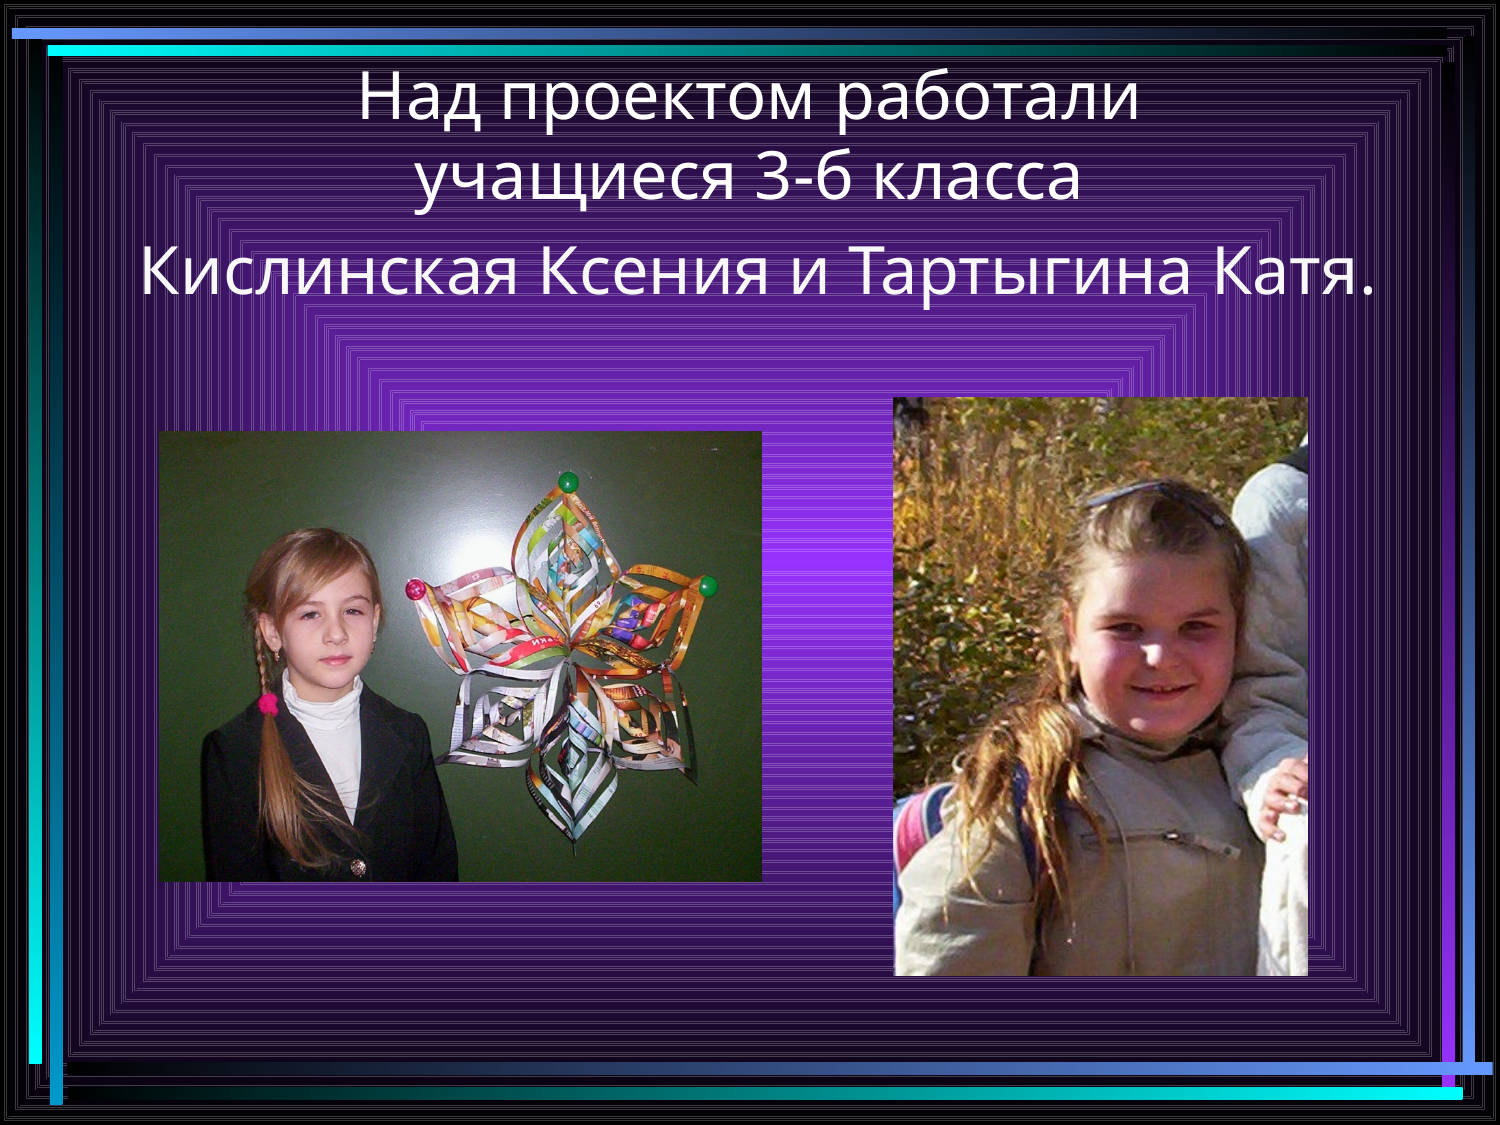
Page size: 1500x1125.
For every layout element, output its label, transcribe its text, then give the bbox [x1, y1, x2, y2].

list Кислинская Ксения и Тартыгина Катя. [75, 220, 1425, 1005]
picture [892, 396, 1308, 977]
picture [159, 431, 762, 882]
title Над проектом работали учащиеся 3-б класса [75, 45, 1425, 220]
